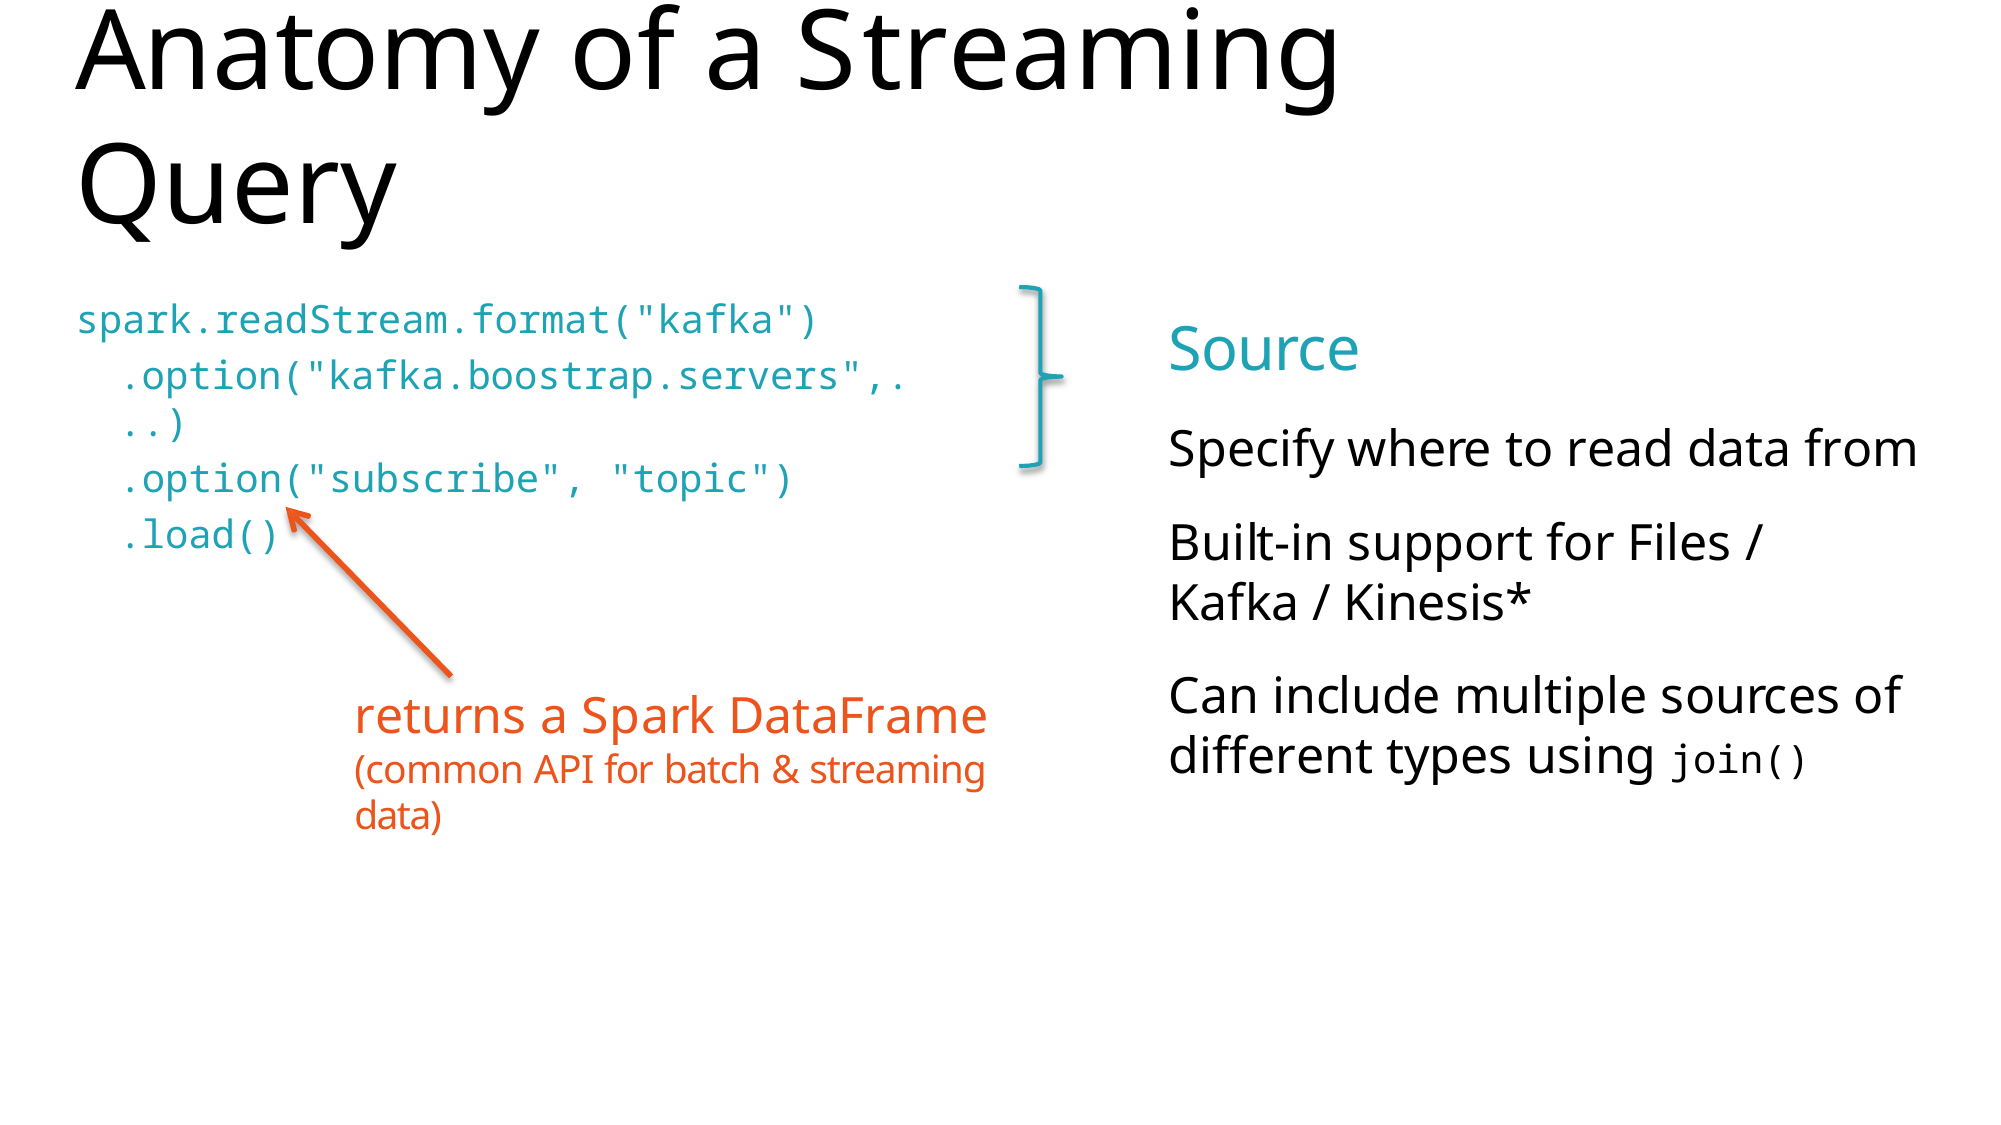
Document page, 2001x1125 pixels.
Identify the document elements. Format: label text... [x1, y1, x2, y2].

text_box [1009, 279, 1074, 483]
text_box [251, 477, 462, 692]
text_box Source Specify where to read data from Built-in support for Files / Kafka / Kinesis* Can include multiple sources of different types using join() / union() [1165, 265, 1932, 830]
text_box returns a Spark DataFrame (common API for batch & streaming data) [351, 680, 1031, 838]
text_box spark.readStream.format("kafka") .option("kafka.boostrap.servers",...) .option("subscribe", "topic") .load() [72, 282, 919, 557]
title Anatomy of a Streaming Query [72, 0, 1502, 246]
